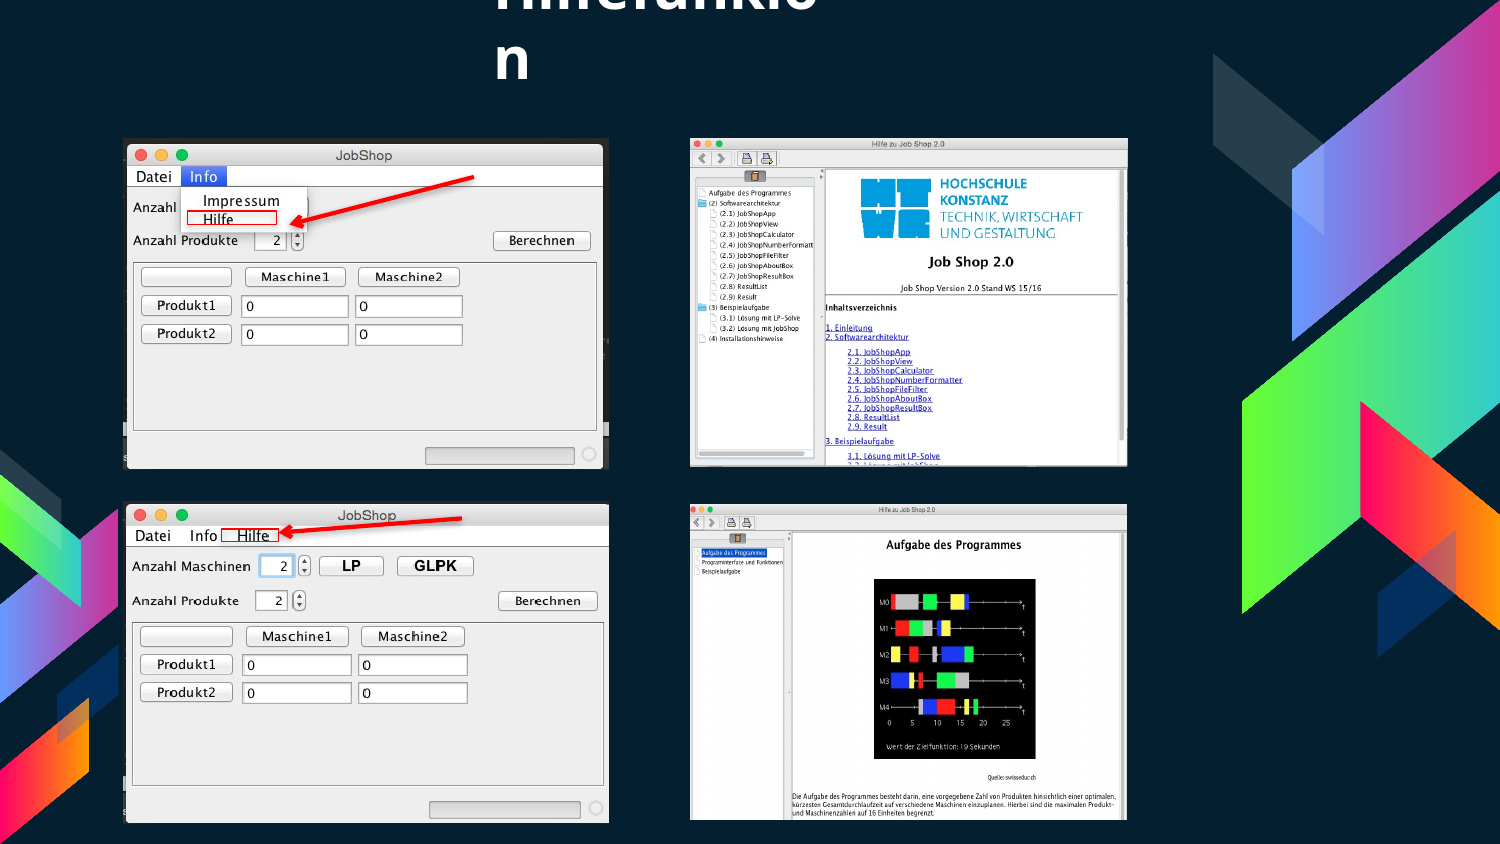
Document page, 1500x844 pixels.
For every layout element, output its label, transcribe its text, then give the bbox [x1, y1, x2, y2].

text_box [123, 501, 609, 824]
picture [690, 504, 1127, 820]
text_box Hilfefunkion [478, 20, 857, 107]
picture [690, 138, 1129, 467]
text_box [123, 138, 609, 470]
